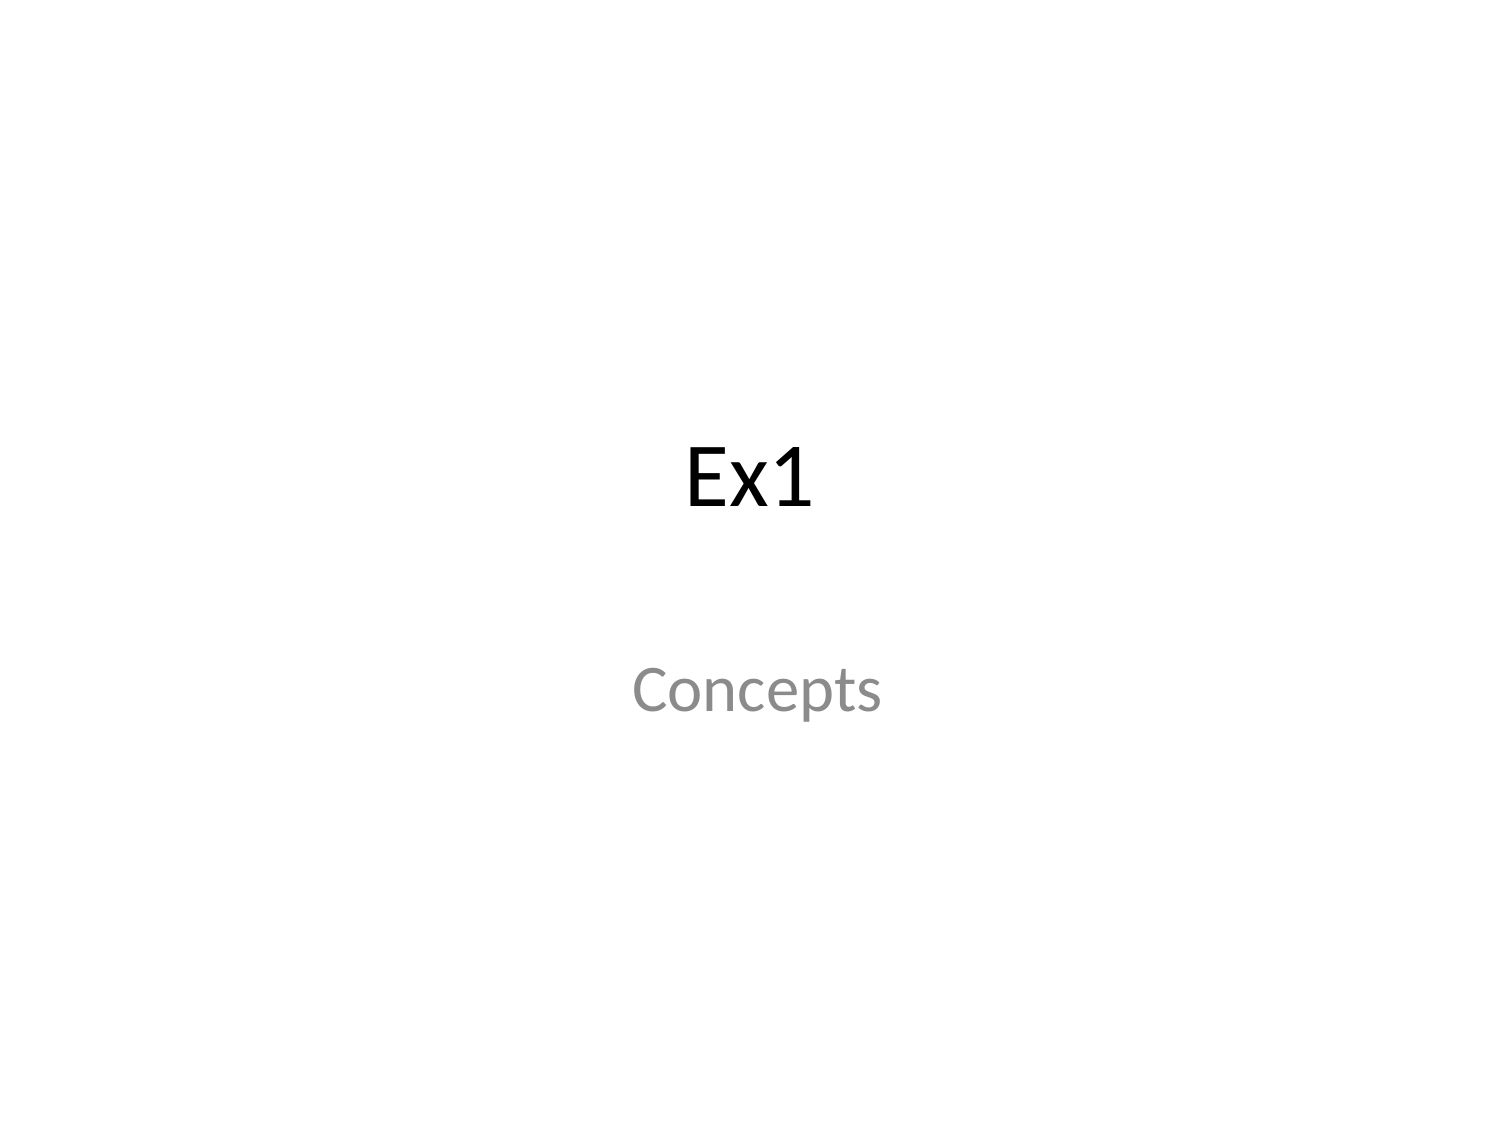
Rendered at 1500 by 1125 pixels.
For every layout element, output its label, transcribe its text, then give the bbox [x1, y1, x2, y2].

subtitle Concepts [225, 637, 1275, 925]
title Ex1 [112, 349, 1388, 591]
